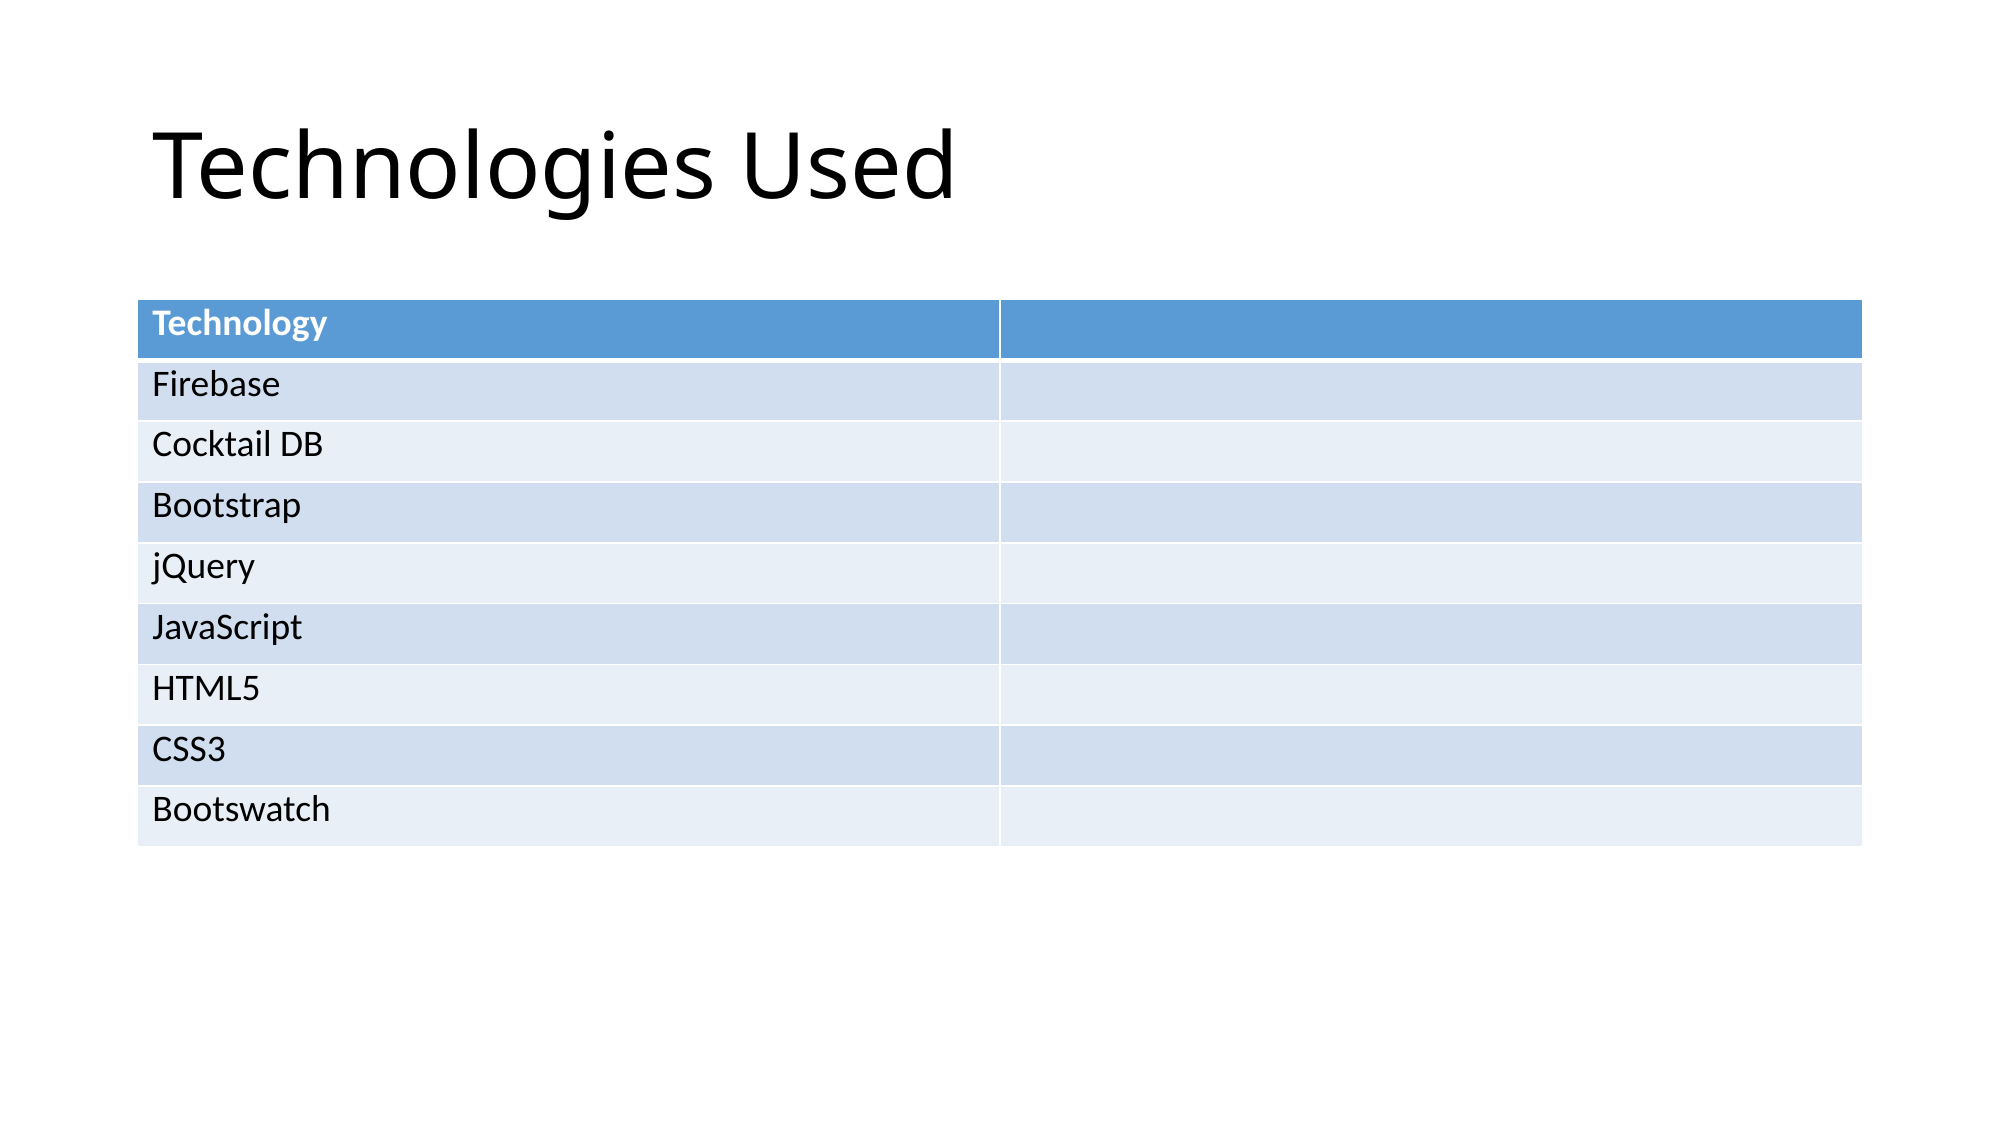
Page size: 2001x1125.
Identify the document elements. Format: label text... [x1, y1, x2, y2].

table_cell jQuery [138, 544, 999, 603]
table_header [1001, 300, 1862, 358]
table_cell [1001, 726, 1862, 785]
table_header Technology [138, 300, 999, 358]
table_cell Bootstrap [138, 483, 999, 542]
table_cell [1001, 422, 1862, 481]
table_cell Firebase [138, 363, 999, 420]
table_cell [1001, 544, 1862, 603]
table_cell [1001, 665, 1862, 724]
table_cell Cocktail DB [138, 422, 999, 481]
table_cell CSS3 [138, 726, 999, 785]
table_cell [1001, 483, 1862, 542]
title Technologies Used [137, 59, 1863, 278]
table_cell JavaScript [138, 604, 999, 664]
table_cell [1001, 363, 1862, 420]
table_cell [1001, 787, 1862, 846]
table_cell [1001, 604, 1862, 664]
table_cell HTML5 [138, 665, 999, 724]
table_cell Bootswatch [138, 787, 999, 846]
